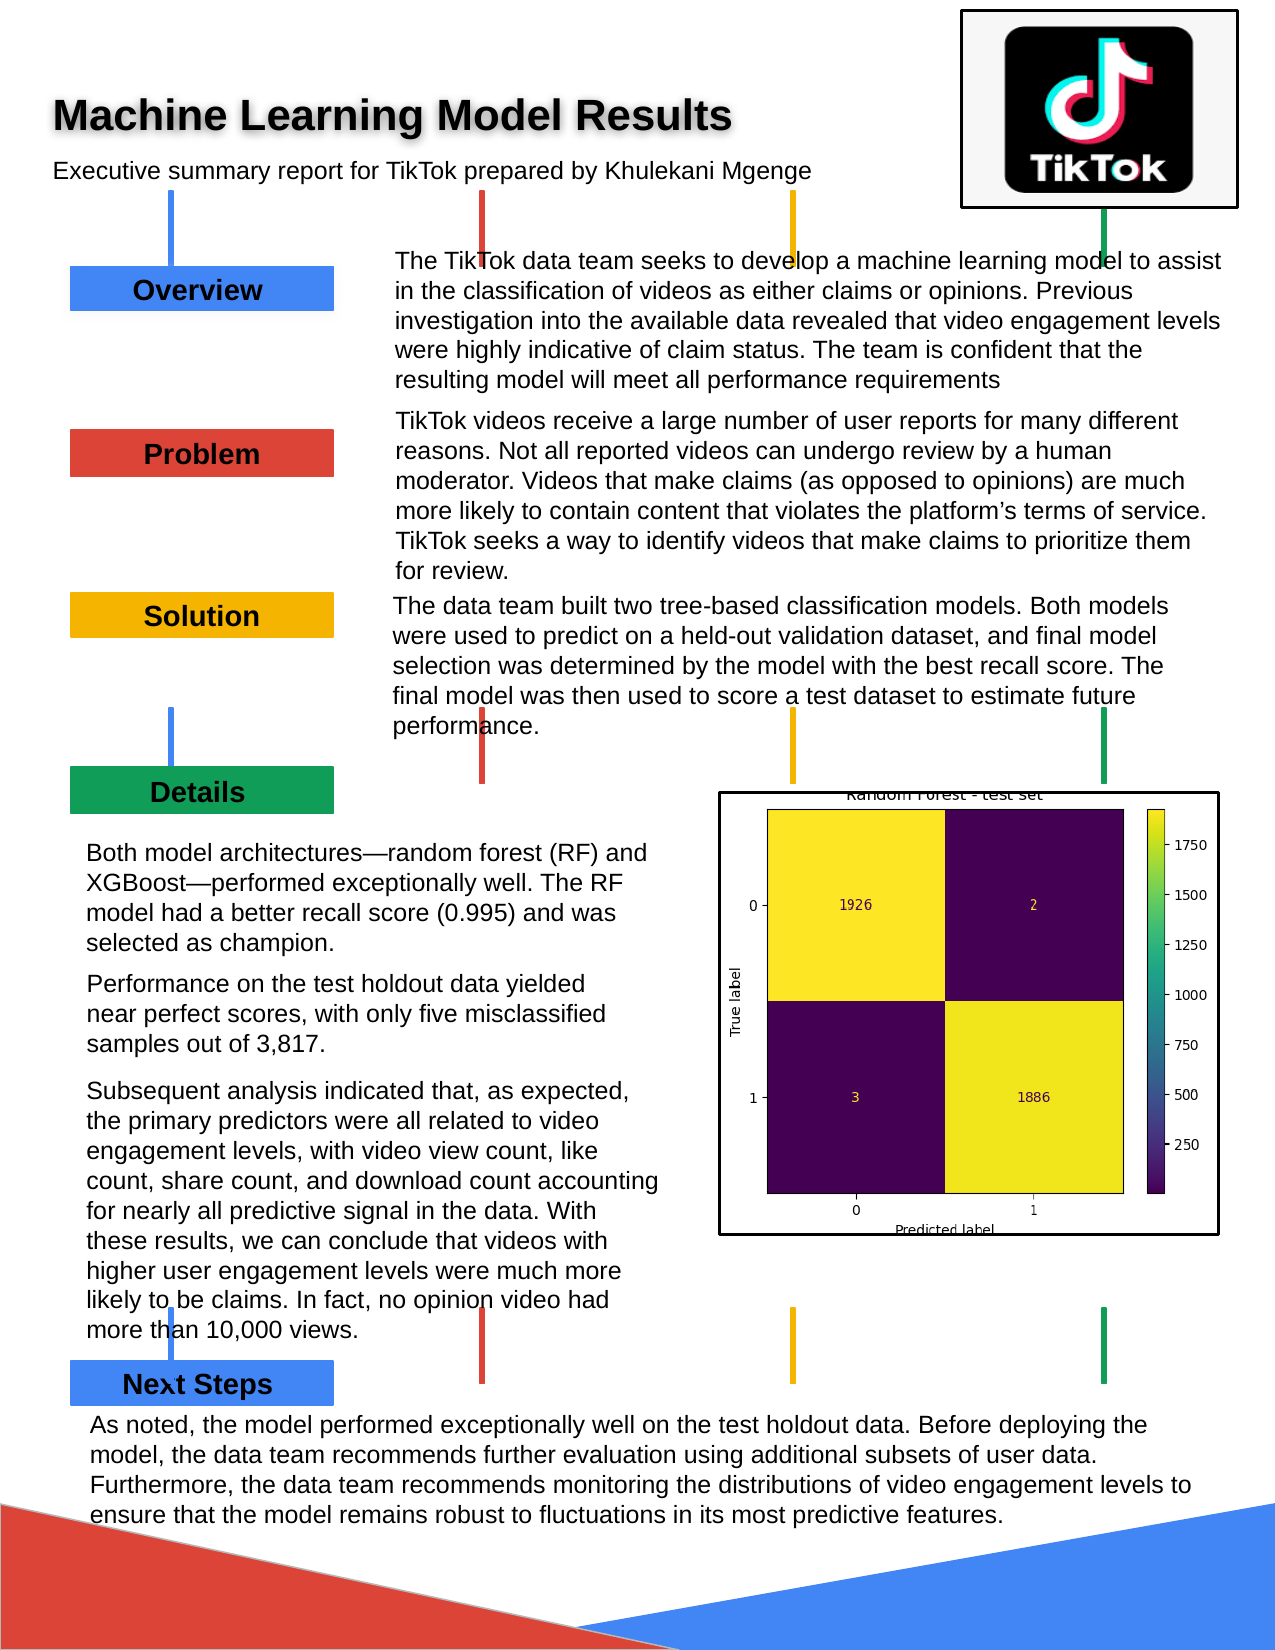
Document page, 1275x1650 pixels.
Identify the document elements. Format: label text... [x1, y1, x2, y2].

text_box As noted, the model performed exceptionally well on the test holdout data. Before deploying the model, the data team recommends further evaluation using additional subsets of user data. Furthermore, the data team recommends monitoring the distributions of video engagement levels to ensure that the model remains robust to fluctuations in its most predictive features. [74, 1401, 1219, 1537]
picture [720, 793, 1218, 1234]
text_box Performance on the test holdout data yielded near perfect scores, with only five misclassified samples out of 3,817. [71, 960, 637, 1065]
text_box Subsequent analysis indicated that, as expected, the primary predictors were all related to video engagement levels, with video view count, like count, share count, and download count accounting for nearly all predictive signal in the data. With these results, we can conclude that videos with higher user engagement levels were much more likely to be claims. In fact, no opinion video had more than 10,000 views. [71, 1066, 680, 1352]
text_box The TikTok data team seeks to develop a machine learning model to assist in the classification of videos as either claims or opinions. Previous investigation into the available data revealed that video engagement levels were highly indicative of claim status. The team is confident that the resulting model will meet all performance requirements [379, 236, 1250, 402]
picture [962, 12, 1236, 207]
text_box Both model architectures—random forest (RF) and XGBoost—performed exceptionally well. The RF model had a better recall score (0.995) and was selected as champion. [71, 829, 670, 965]
text_box TikTok videos receive a large number of user reports for many different reasons. Not all reported videos can undergo review by a human moderator. Videos that make claims (as opposed to opinions) are much more likely to contain content that violates the platform’s terms of service. TikTok seeks a way to identify videos that make claims to prioritize them for review. [380, 397, 1225, 592]
text_box The data team built two tree-based classification models. Both models were used to predict on a held-out validation dataset, and final model selection was determined by the model with the best recall score. The final model was then used to score a test dataset to estimate future performance. [377, 581, 1220, 747]
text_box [37, 75, 890, 203]
